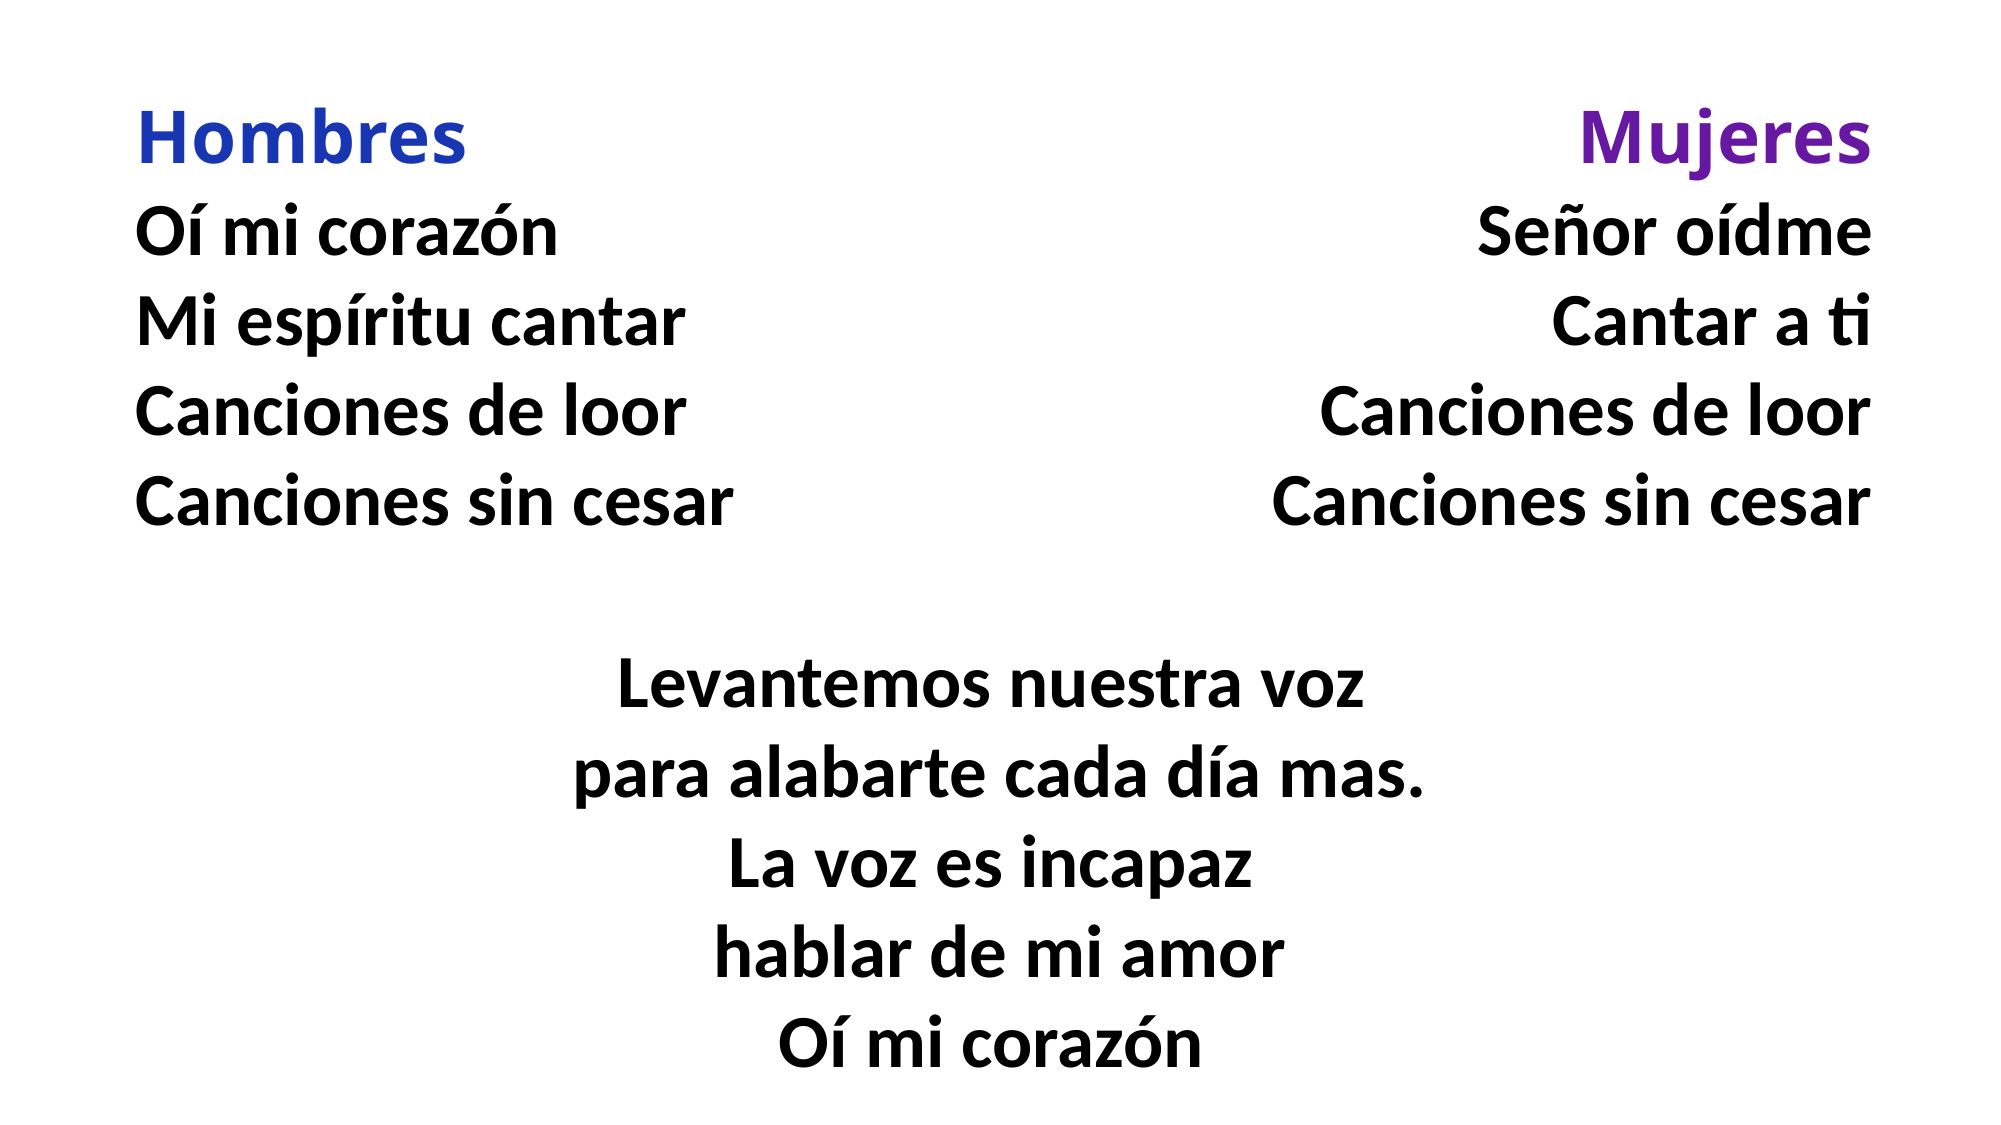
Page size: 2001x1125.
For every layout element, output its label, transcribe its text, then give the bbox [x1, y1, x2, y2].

text_box Hombres [135, 69, 753, 178]
text_box Señor oídme Cantar a ti Canciones de loor Canciones sin cesar [1062, 180, 1874, 541]
text_box Oí mi corazón Mi espíritu cantar Canciones de loor Canciones sin cesar [135, 180, 946, 541]
text_box Levantemos nuestra voz para alabarte cada día mas. La voz es incapaz hablar de mi amor Oí mi corazón [0, 632, 2000, 1083]
text_box Mujeres [1404, 69, 1873, 178]
